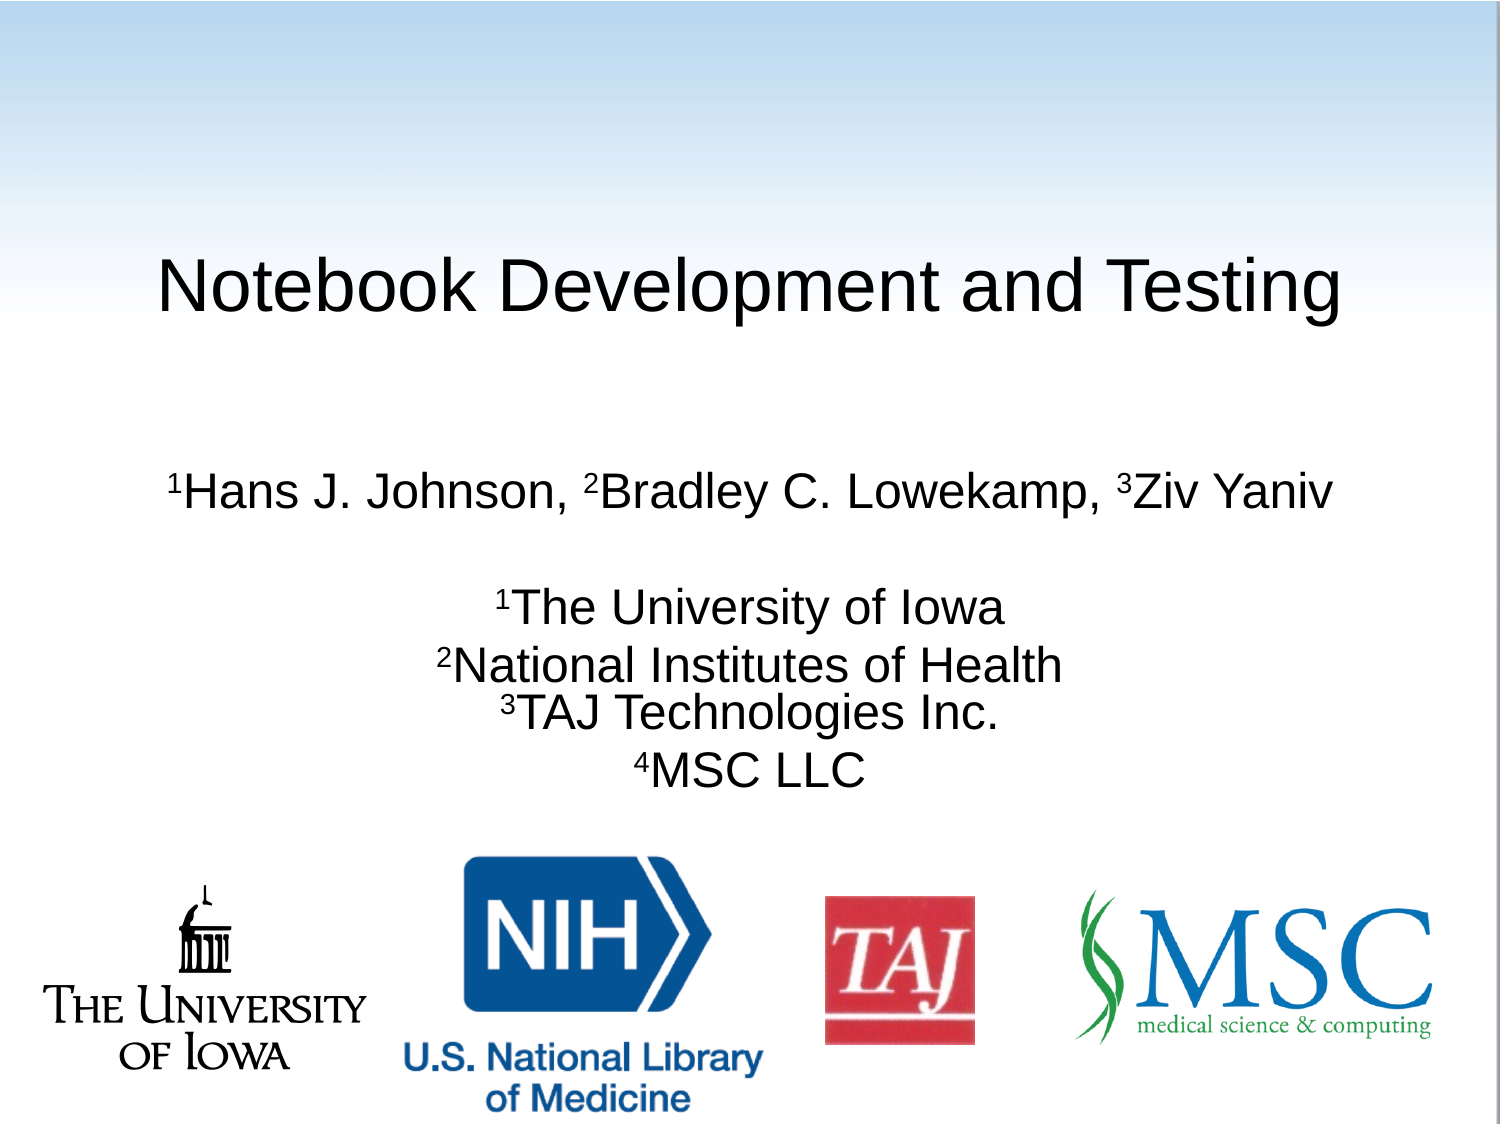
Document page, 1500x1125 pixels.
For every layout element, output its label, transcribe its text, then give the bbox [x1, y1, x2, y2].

picture [0, 1, 1500, 99]
picture [0, 463, 1500, 1125]
title Notebook Development and Testing [0, 99, 1500, 463]
text_box 1Hans J. Johnson, 2Bradley C. Lowekamp, 3Ziv Yaniv 1The University of Iowa 2National Institutes of Health 3TAJ Technologies Inc. 4MSC LLC [68, 462, 1432, 825]
